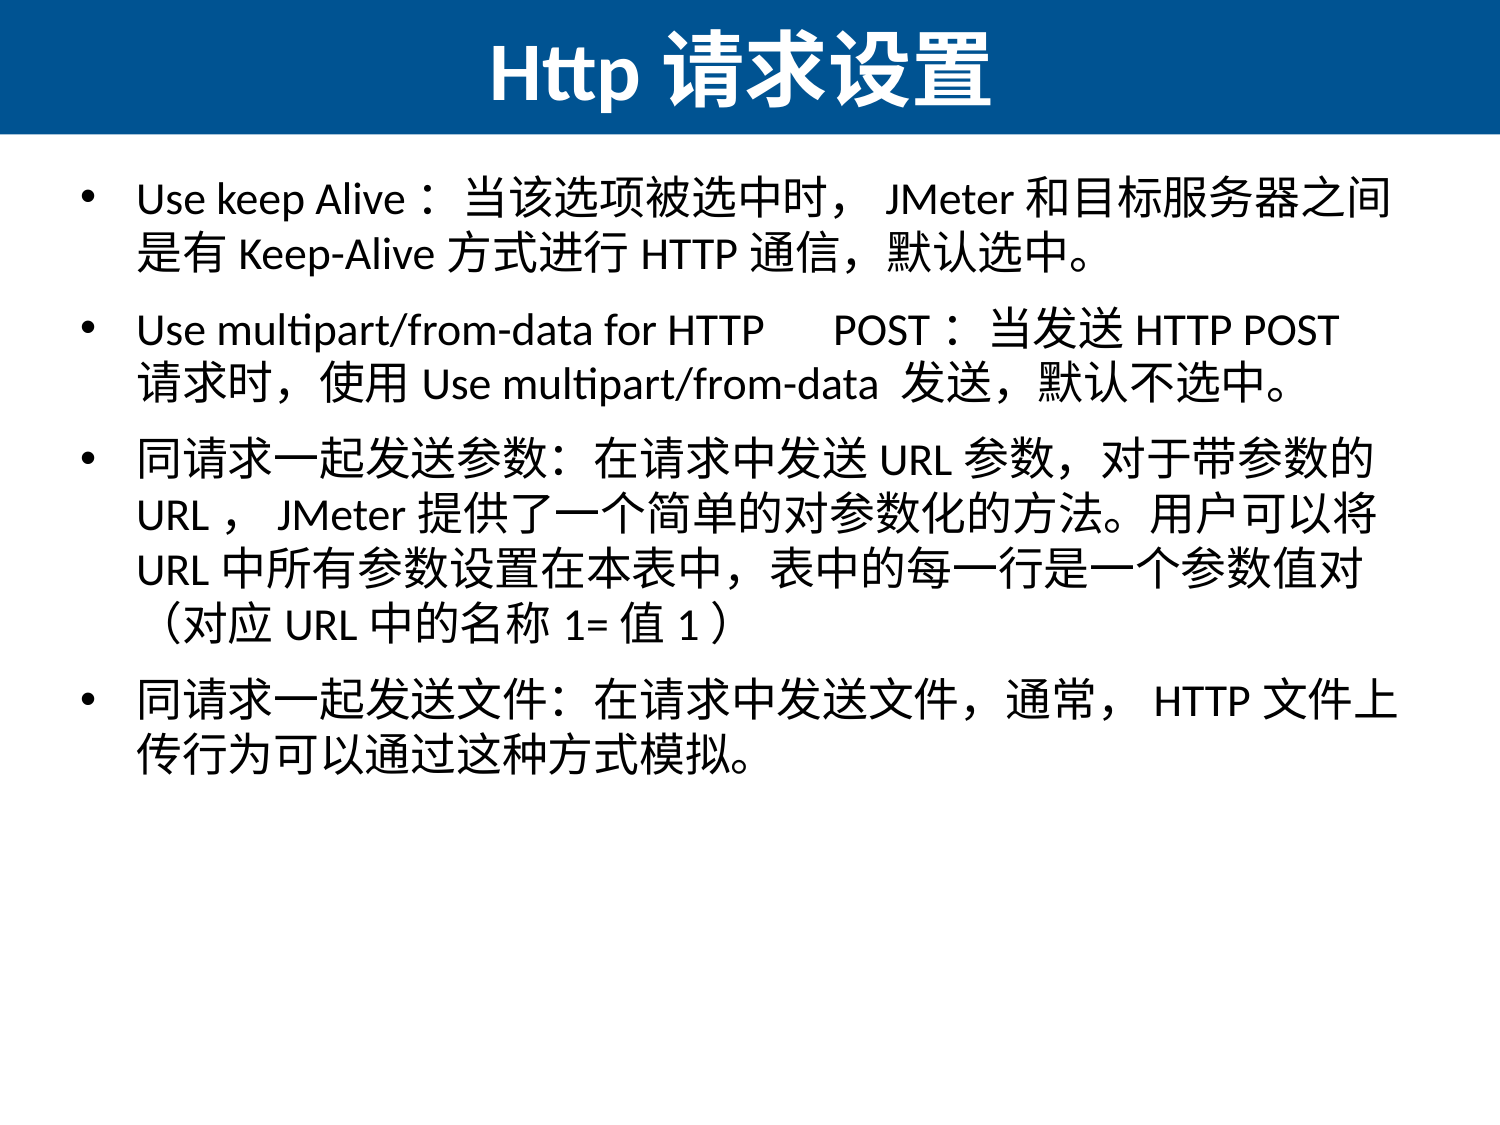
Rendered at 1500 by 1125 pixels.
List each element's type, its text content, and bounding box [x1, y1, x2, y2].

list Use keep Alive：当该选项被选中时，JMeter和目标服务器之间是有Keep-Alive方式进行HTTP通信，默认选中。 Use multipart/from-data for HTTP POST：当发送HTTP POST 请求时，使用Use multipart/from-data 发送，默认不选中。 同请求一起发送参数：在请求中发送URL参数，对于带参数的URL，JMeter提供了一个简单的对参数化的方法。用户可以将URL中所有参数设置在本表中，表中的每一行是一个参数值对（对应URL中的名称1=值1） 同请求一起发送文件：在请求中发送文件，通常，HTTP文件上传行为可以通过这种方式模拟。 [64, 160, 1415, 1047]
title Http请求设置 [2, 0, 1483, 135]
